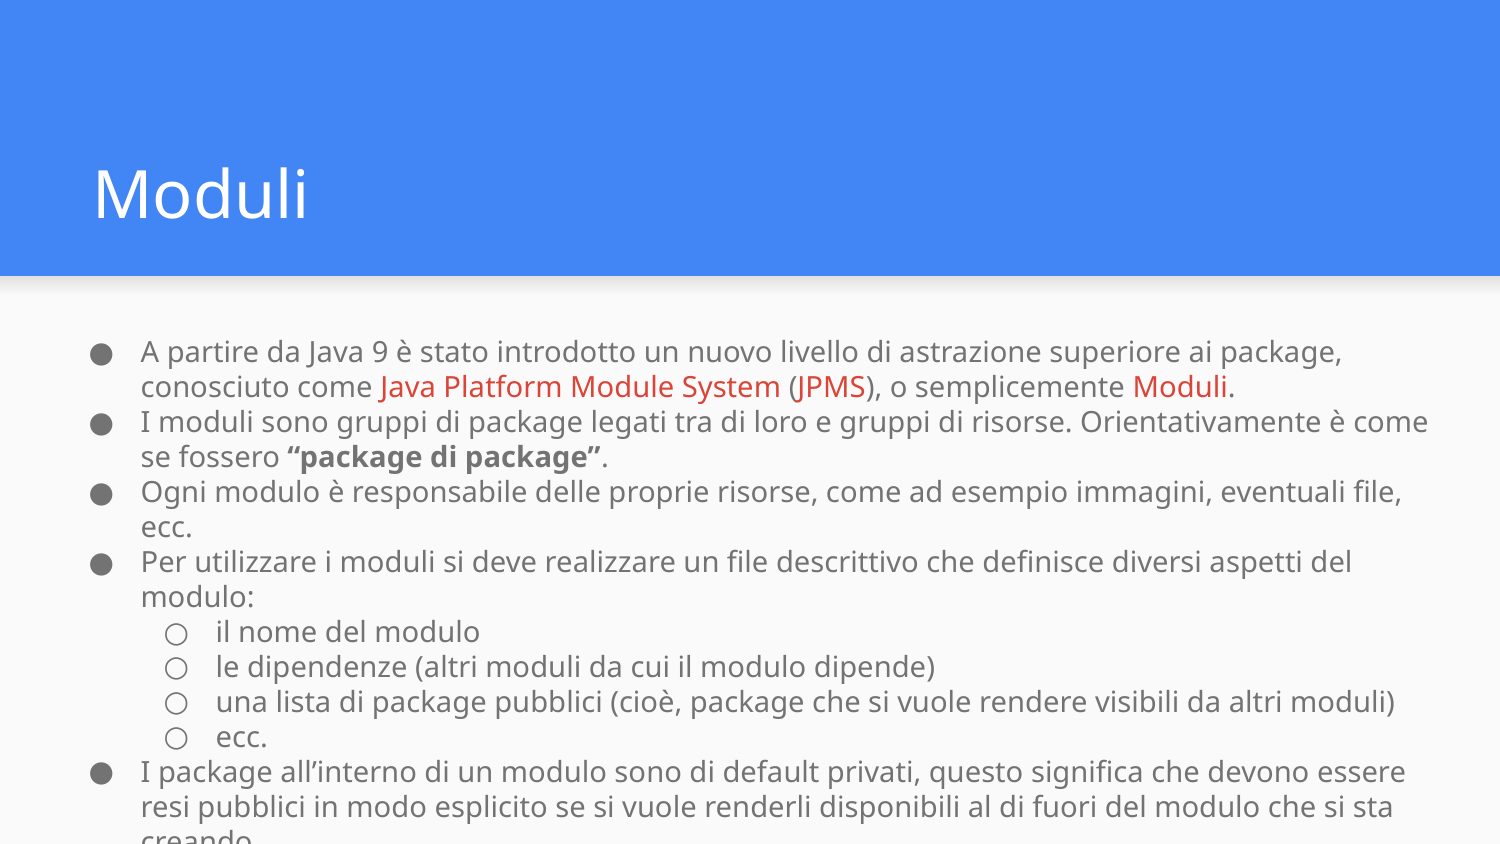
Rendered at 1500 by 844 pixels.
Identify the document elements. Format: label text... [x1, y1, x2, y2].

text_box A partire da Java 9 è stato introdotto un nuovo livello di astrazione superiore ai package, conosciuto come Java Platform Module System (JPMS), o semplicemente Moduli. I moduli sono gruppi di package legati tra di loro e gruppi di risorse. Orientativamente è come se fossero “package di package”. Ogni modulo è responsabile delle proprie risorse, come ad esempio immagini, eventuali file, ecc. Per utilizzare i moduli si deve realizzare un file descrittivo che definisce diversi aspetti del modulo: il nome del modulo le dipendenze (altri moduli da cui il modulo dipende) una lista di package pubblici (cioè, package che si vuole rendere visibili da altri moduli) ecc. I package all’interno di un modulo sono di default privati, questo significa che devono essere resi pubblici in modo esplicito se si vuole renderli disponibili al di fuori del modulo che si sta creando. [50, 318, 1471, 844]
title Moduli [77, 121, 1427, 248]
